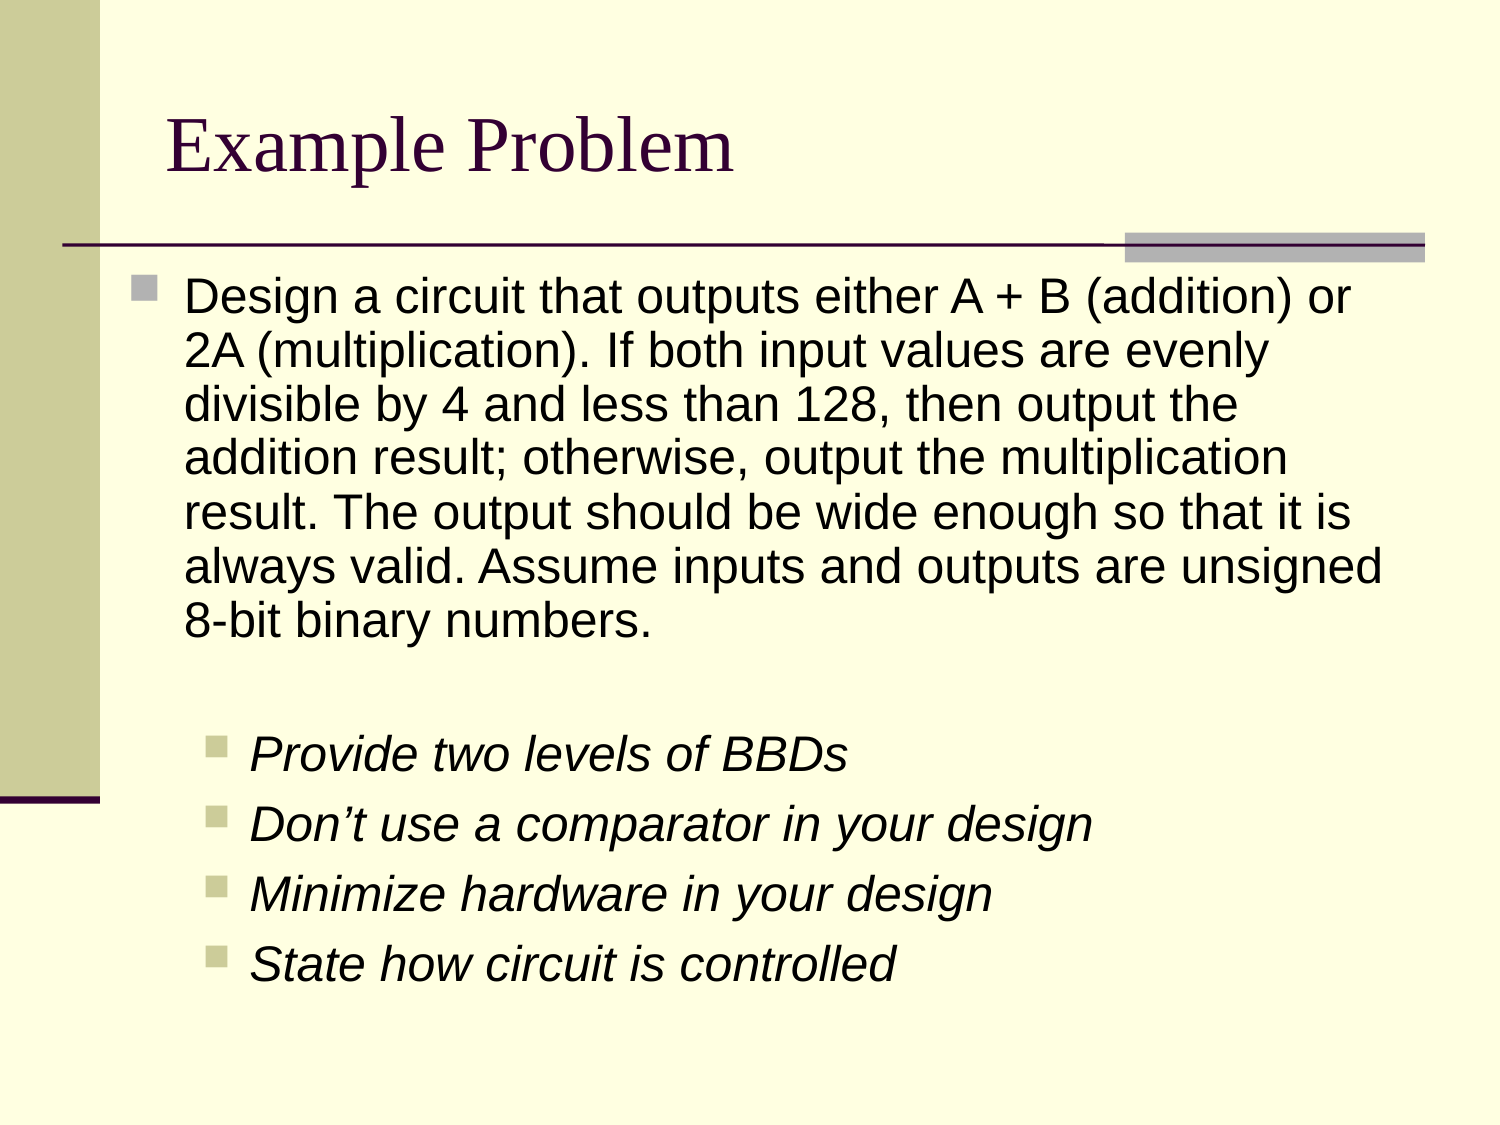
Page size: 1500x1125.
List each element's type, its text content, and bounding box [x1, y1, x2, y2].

list Design a circuit that outputs either A + B (addition) or 2A (multiplication). If both input values are evenly divisible by 4 and less than 128, then output the addition result; otherwise, output the multiplication result. The output should be wide enough so that it is always valid. Assume inputs and outputs are unsigned 8-bit binary numbers. Provide two levels of BBDs Don’t use a comparator in your design Minimize hardware in your design State how circuit is controlled [112, 262, 1425, 1006]
title Example Problem [150, 45, 1450, 234]
